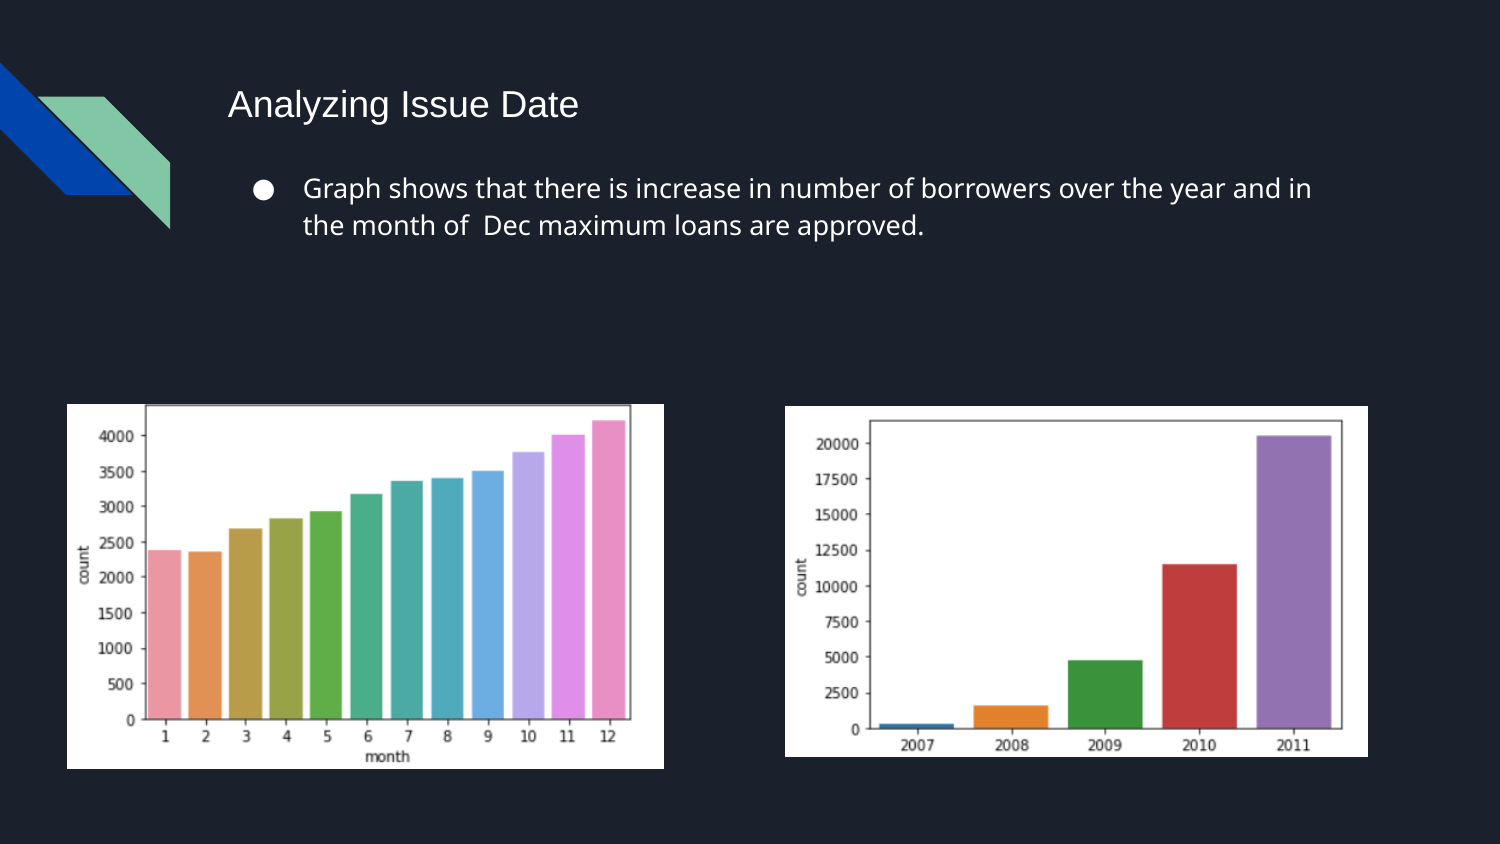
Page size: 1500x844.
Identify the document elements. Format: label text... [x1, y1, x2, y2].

list Graph shows that there is increase in number of borrowers over the year and in the month of Dec maximum loans are approved. [212, 151, 1368, 333]
title Analyzing Issue Date [212, 64, 1368, 151]
picture [67, 404, 665, 769]
picture [785, 405, 1368, 757]
